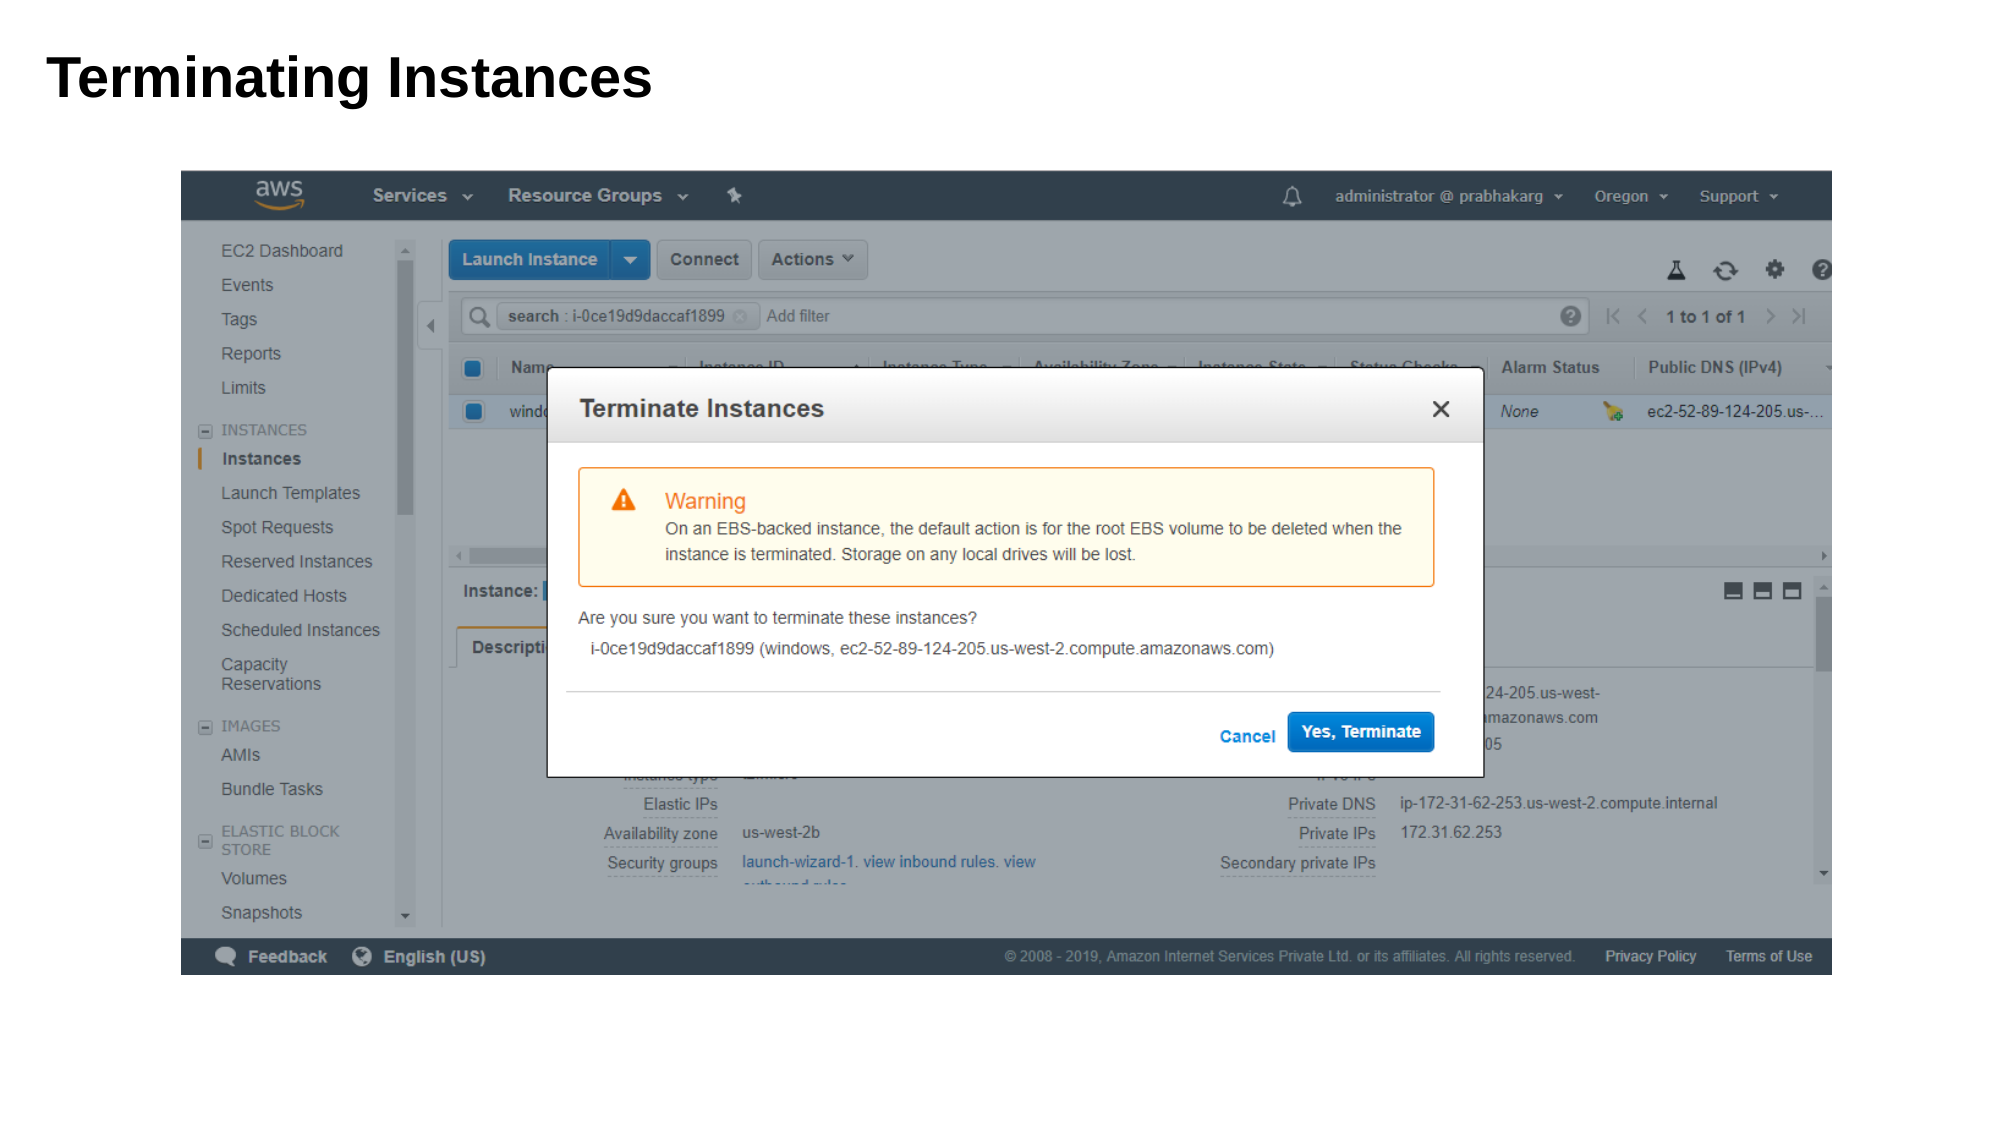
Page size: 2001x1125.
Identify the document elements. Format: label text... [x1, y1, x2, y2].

picture [181, 170, 1832, 975]
text_box Terminating Instances [31, 40, 1382, 119]
